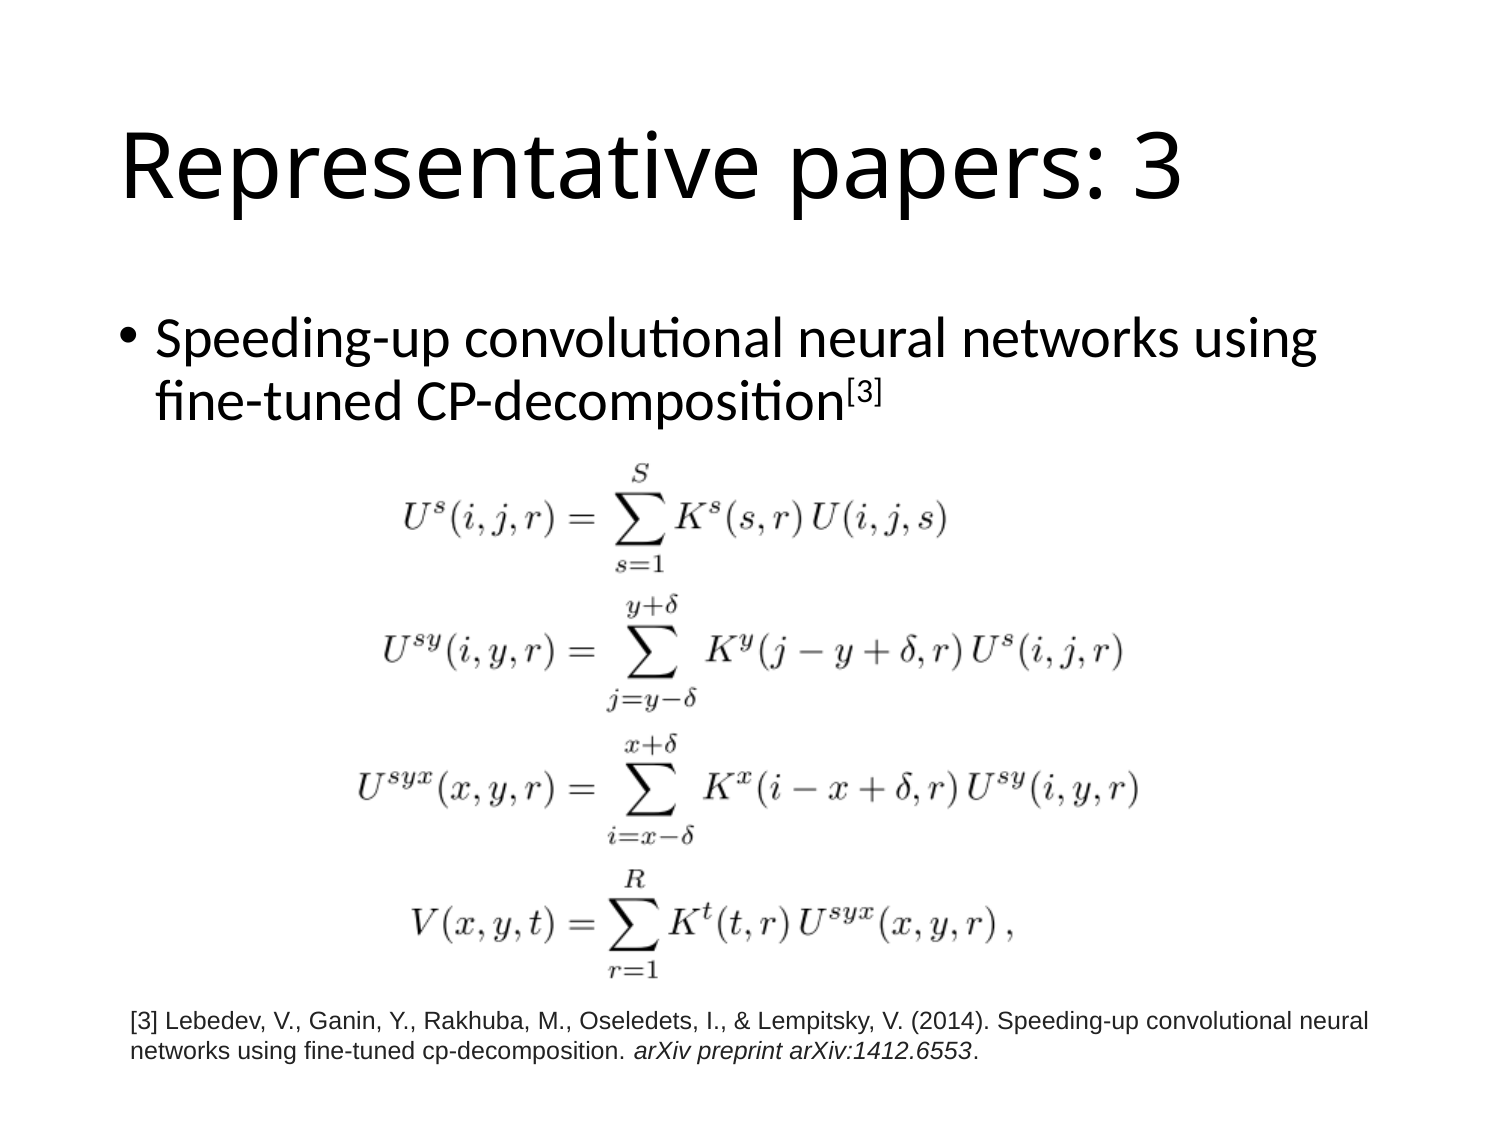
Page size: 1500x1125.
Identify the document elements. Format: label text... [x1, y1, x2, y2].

list Speeding-up convolutional neural networks using fine-tuned CP-decomposition[3] [103, 299, 1397, 1014]
text_box [3] Lebedev, V., Ganin, Y., Rakhuba, M., Oseledets, I., & Lempitsky, V. (2014). Speeding-up convolutional neural networks using fine-tuned cp-decomposition. arXiv preprint arXiv:1412.6553. [115, 997, 1409, 1073]
picture [341, 452, 1159, 998]
title Representative papers: 3 [103, 59, 1397, 278]
